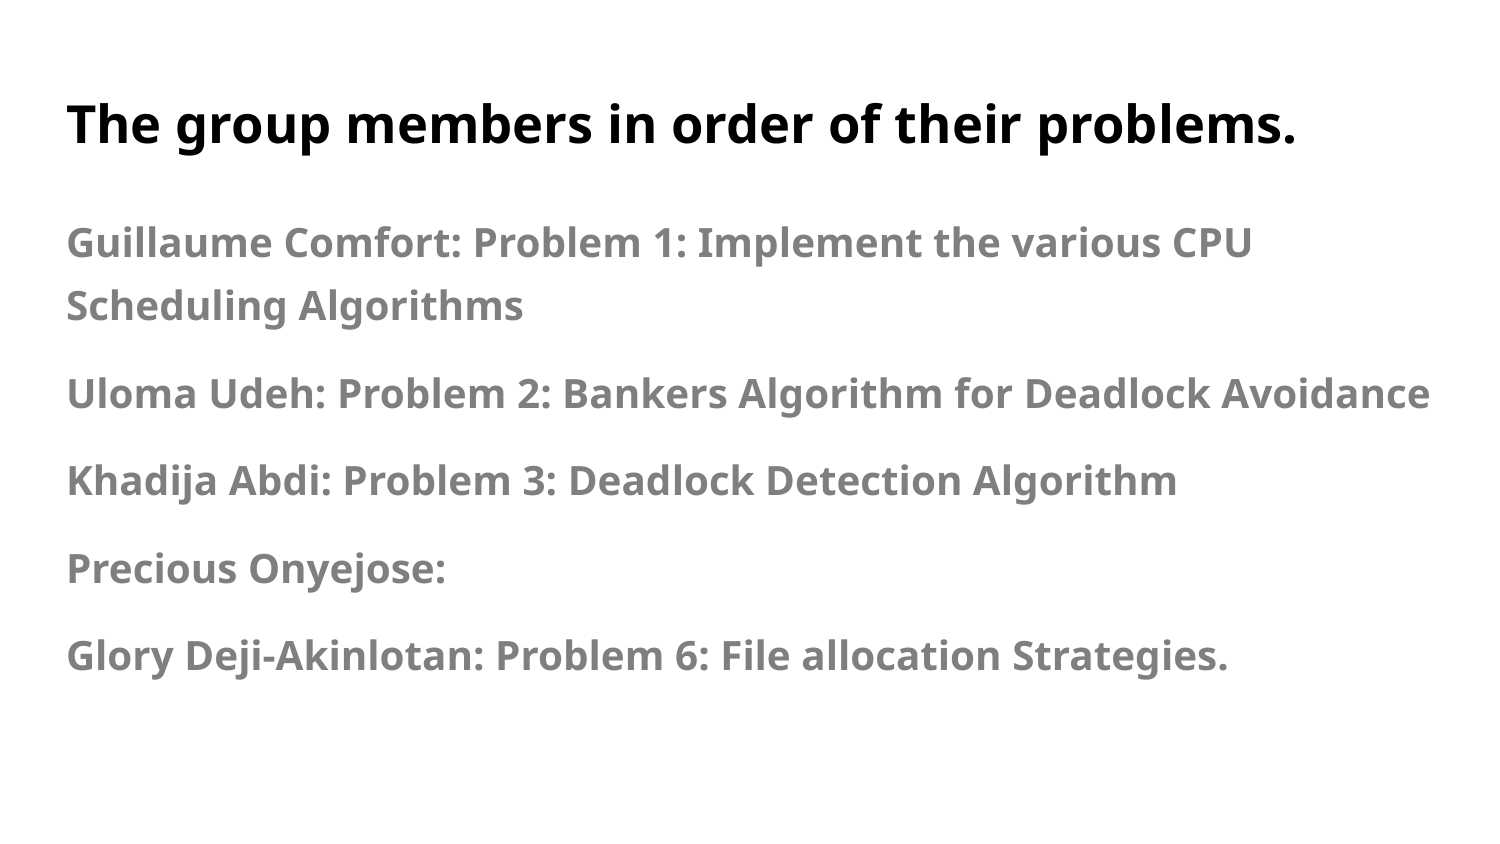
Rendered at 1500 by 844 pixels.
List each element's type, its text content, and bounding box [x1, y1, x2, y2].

list Guillaume Comfort: Problem 1: Implement the various CPU Scheduling Algorithms Uloma Udeh: Problem 2: Bankers Algorithm for Deadlock Avoidance Khadija Abdi: Problem 3: Deadlock Detection Algorithm Precious Onyejose: Glory Deji-Akinlotan: Problem 6: File allocation Strategies. [51, 191, 1449, 752]
title The group members in order of their problems. [51, 72, 1449, 176]
